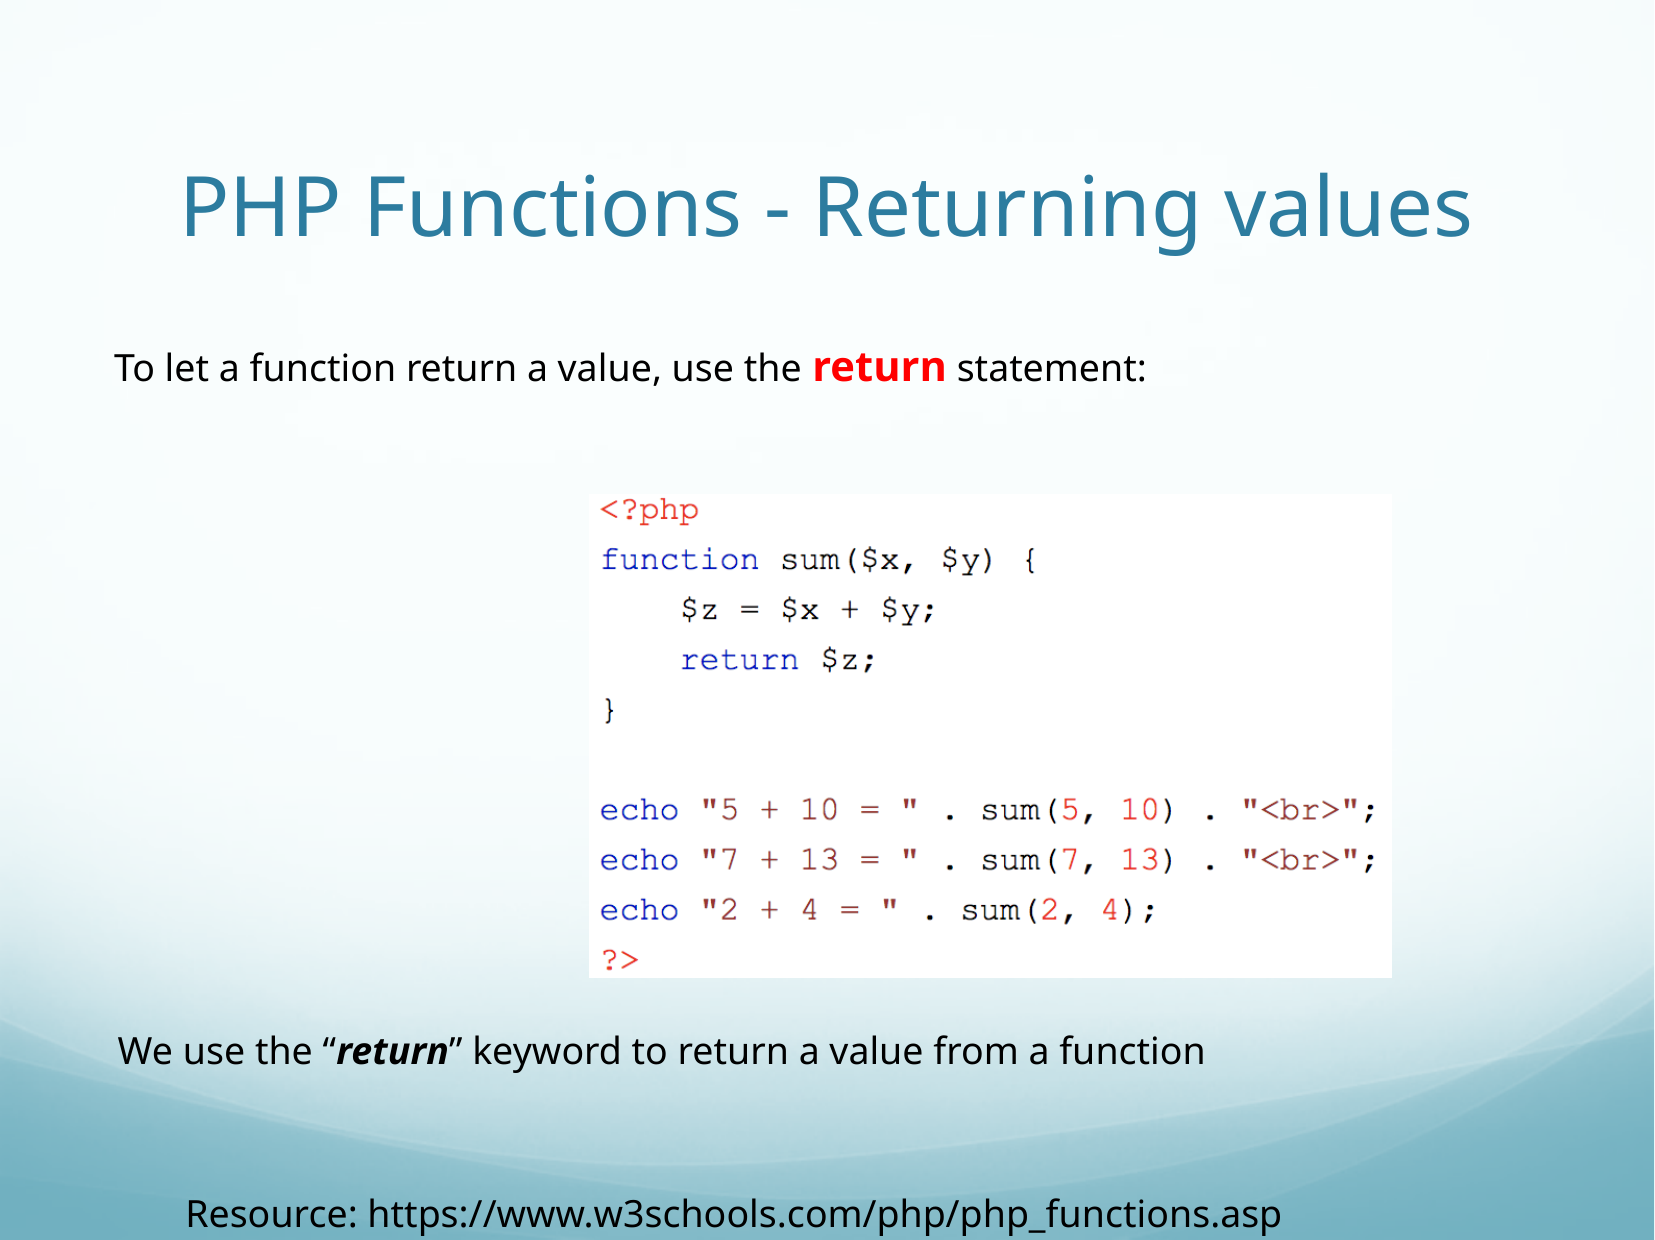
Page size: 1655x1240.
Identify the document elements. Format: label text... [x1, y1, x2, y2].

title PHP Functions - Returning values [99, 19, 1555, 262]
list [589, 494, 1393, 979]
text_box We use the “return” keyword to return a value from a function [102, 1019, 1222, 1080]
text_box To let a function return a value, use the return statement: [99, 332, 1241, 398]
text_box Resource: https://www.w3schools.com/php/php_functions.asp [170, 1182, 1299, 1240]
